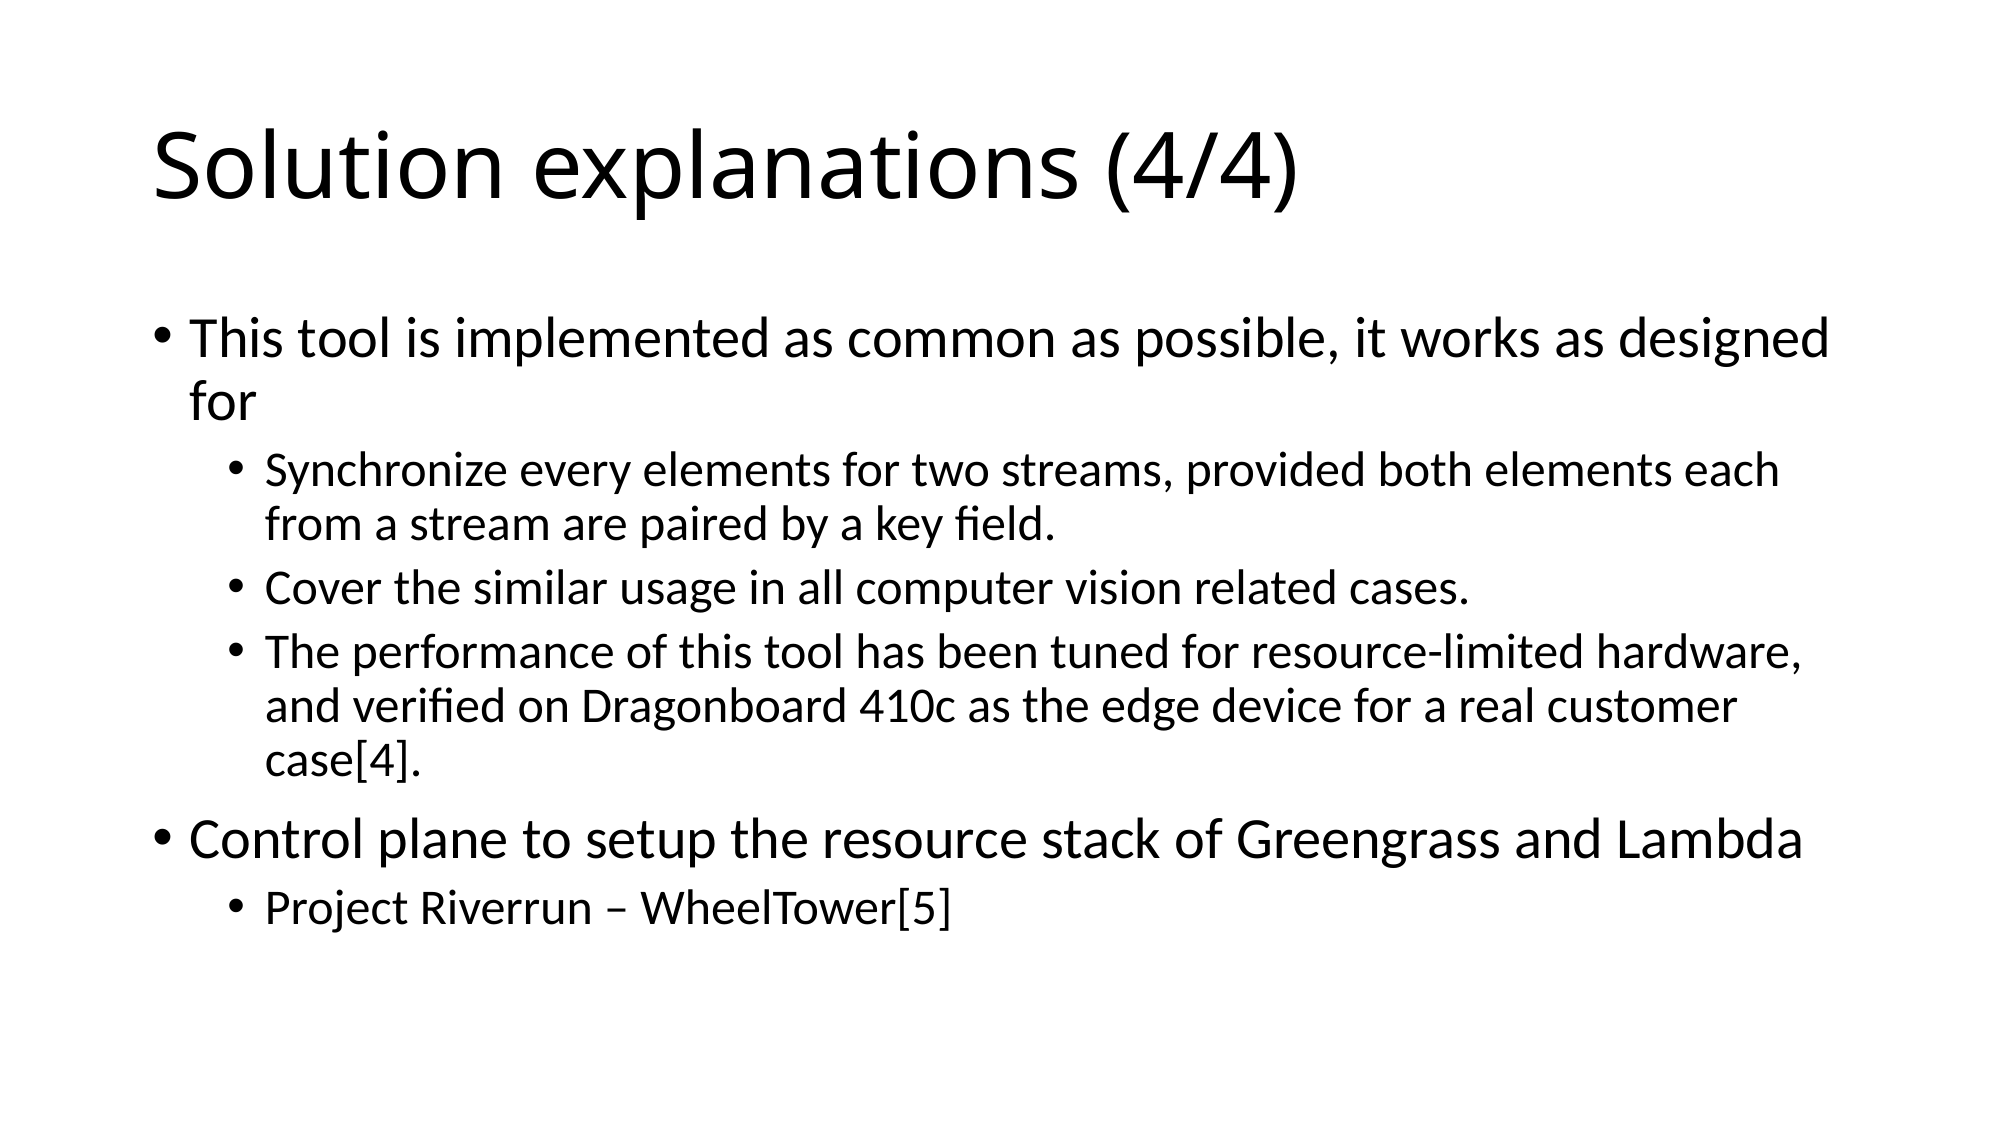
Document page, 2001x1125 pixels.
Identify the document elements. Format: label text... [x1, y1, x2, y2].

title Solution explanations (4/4) [137, 59, 1863, 278]
list This tool is implemented as common as possible, it works as designed for Synchronize every elements for two streams, provided both elements each from a stream are paired by a key field. Cover the similar usage in all computer vision related cases. The performance of this tool has been tuned for resource-limited hardware, and verified on Dragonboard 410c as the edge device for a real customer case[4]. Control plane to setup the resource stack of Greengrass and Lambda Project Riverrun – WheelTower[5] [137, 299, 1863, 1014]
